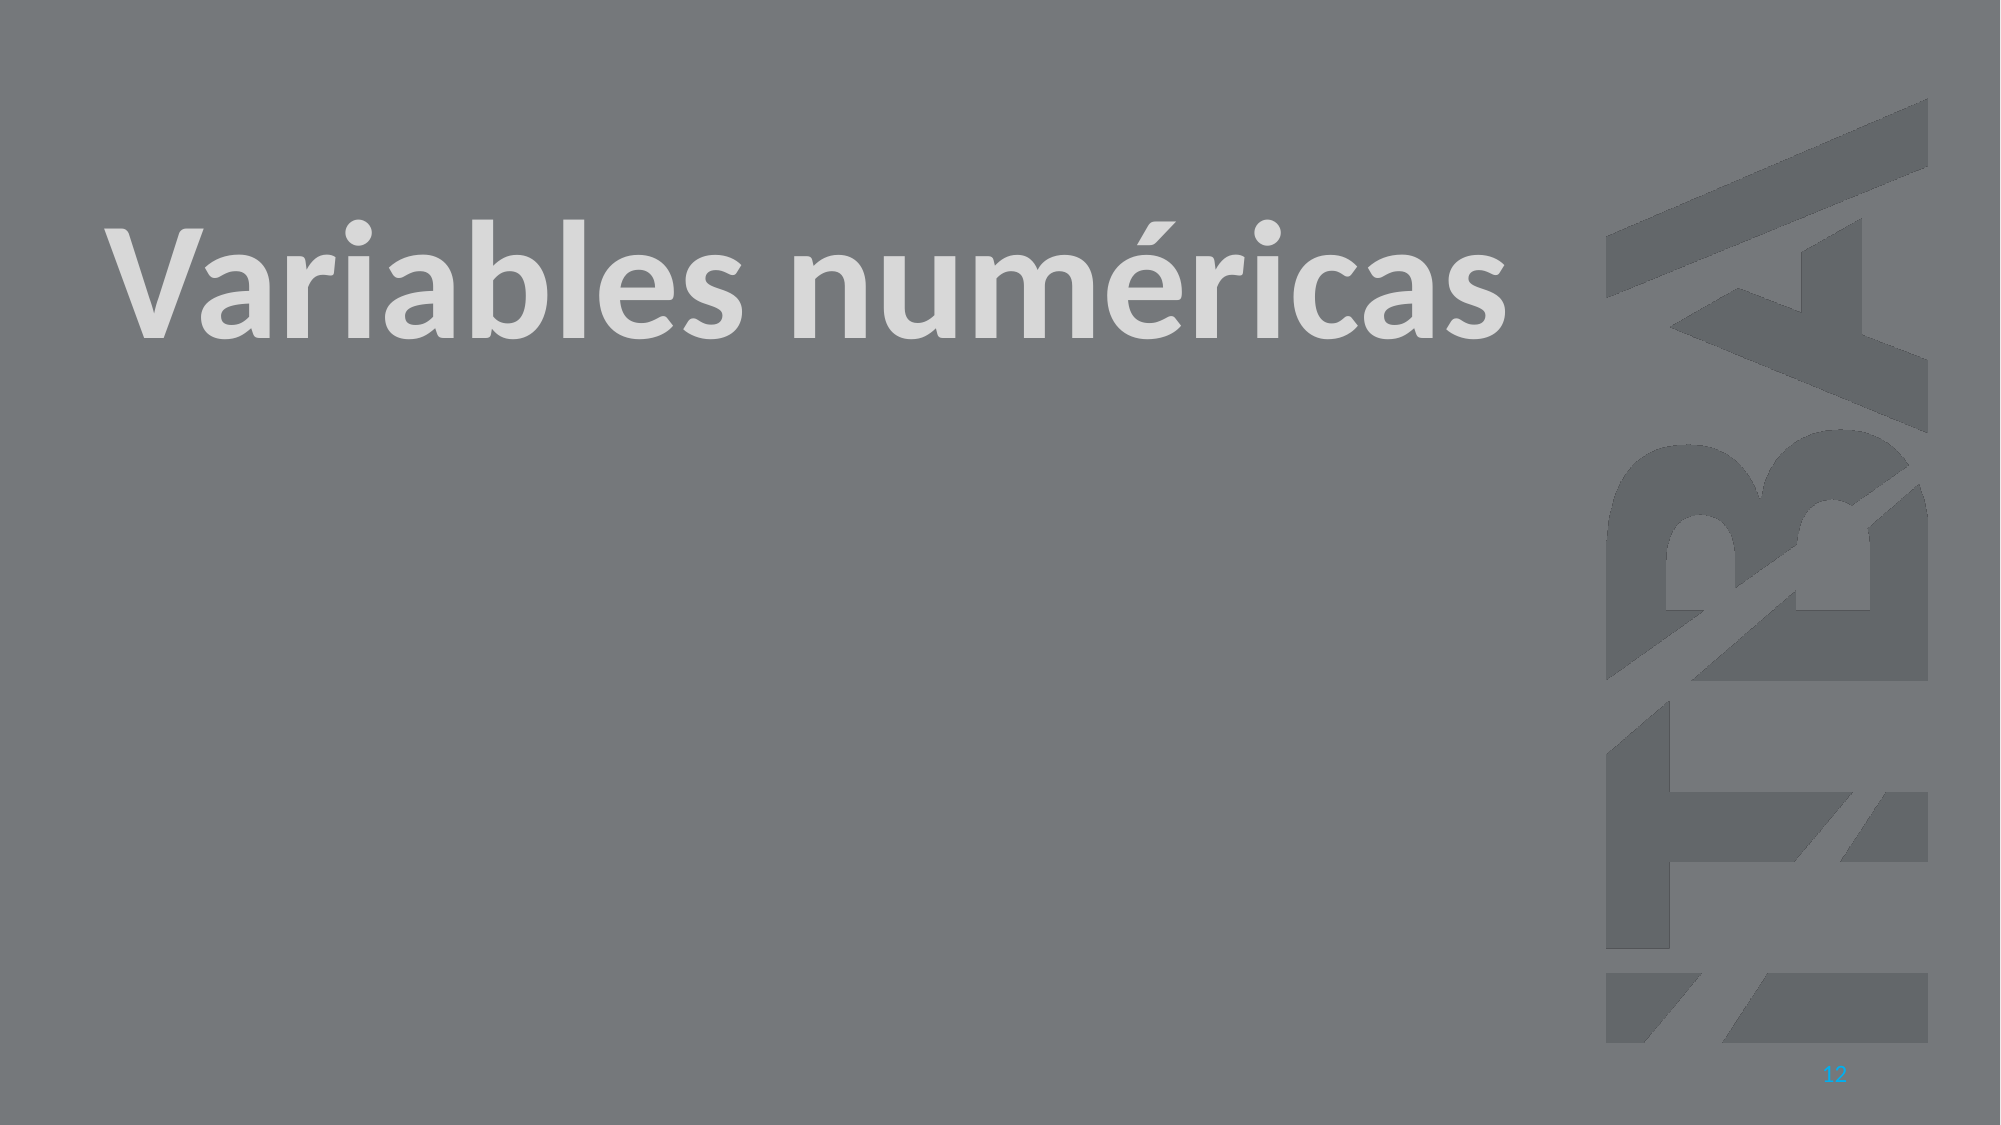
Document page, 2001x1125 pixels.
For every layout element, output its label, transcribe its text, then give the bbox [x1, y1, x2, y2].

slide_number ‹#› [1412, 1042, 1863, 1103]
picture [1606, 97, 1928, 1043]
title Variables numéricas [89, 162, 1672, 1086]
